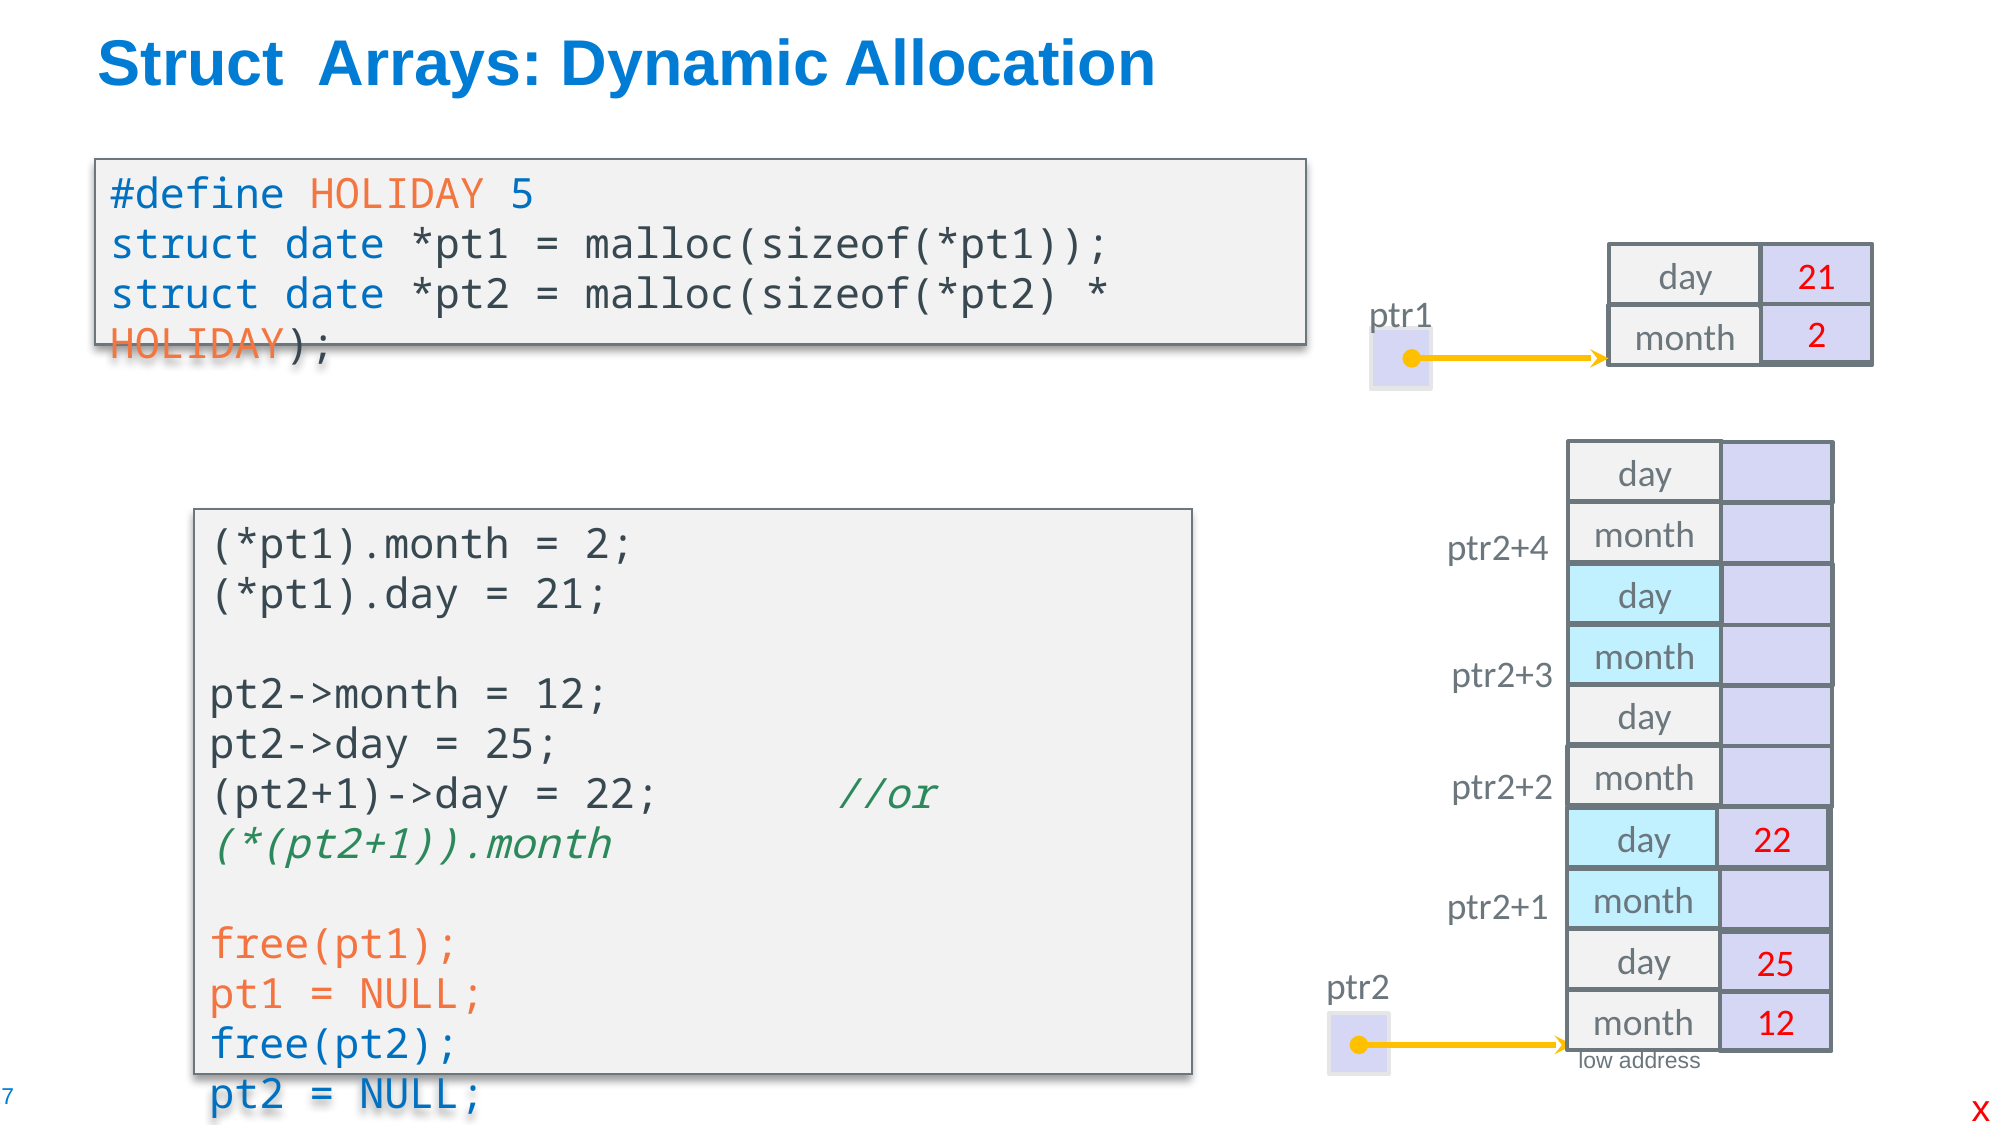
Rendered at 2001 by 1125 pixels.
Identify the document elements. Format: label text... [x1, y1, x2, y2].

text_box low address [1563, 1046, 1716, 1081]
text_box day [1567, 929, 1720, 989]
text_box ptr2+2 [1411, 754, 1593, 814]
text_box month [1567, 624, 1722, 685]
text_box ptr2+4 [1407, 515, 1589, 576]
text_box 25 [1719, 931, 1832, 992]
text_box 12 [1720, 992, 1832, 1050]
text_box [1720, 808, 1832, 869]
text_box x [1956, 1076, 2000, 1125]
text_box ptr2 [1298, 954, 1418, 1015]
text_box 2 [1761, 304, 1873, 363]
text_box month [1608, 305, 1760, 365]
text_box month [1567, 745, 1721, 806]
text_box [1370, 343, 1431, 389]
text_box [1721, 503, 1833, 564]
text_box [1720, 746, 1833, 807]
text_box [1721, 625, 1833, 686]
text_box #define HOLIDAY 5 struct date *pt1 = malloc(sizeof(*pt1)); struct date *pt2 = malloc(sizeof(*pt2) * HOLIDAY); [94, 159, 1307, 345]
text_box [1721, 442, 1833, 503]
text_box month [1567, 502, 1722, 562]
text_box day [1568, 441, 1722, 502]
text_box 22 [1716, 807, 1828, 868]
text_box day [1567, 807, 1716, 868]
text_box day [1568, 685, 1721, 745]
text_box month [1566, 868, 1721, 929]
text_box (*pt1).month = 2; (*pt1).day = 21; pt2->month = 12; pt2->day = 25; (pt2+1)->day = 22; //or (*(pt2+1)).month free(pt1); pt1 = NULL; free(pt2); pt2 = NULL; [194, 508, 1192, 1074]
text_box [1721, 564, 1833, 625]
text_box [1328, 1013, 1389, 1074]
text_box month [1566, 990, 1720, 1050]
text_box 21 [1761, 244, 1873, 304]
text_box day [1609, 244, 1761, 304]
text_box [1721, 686, 1833, 746]
text_box [1760, 307, 1872, 366]
text_box ptr2+1 [1407, 874, 1589, 935]
text_box [1720, 869, 1832, 930]
text_box ptr2+3 [1411, 642, 1593, 703]
text_box ptr1 [1340, 282, 1461, 343]
title Struct Arrays: Dynamic Allocation [82, 19, 1808, 107]
text_box day [1568, 563, 1721, 624]
